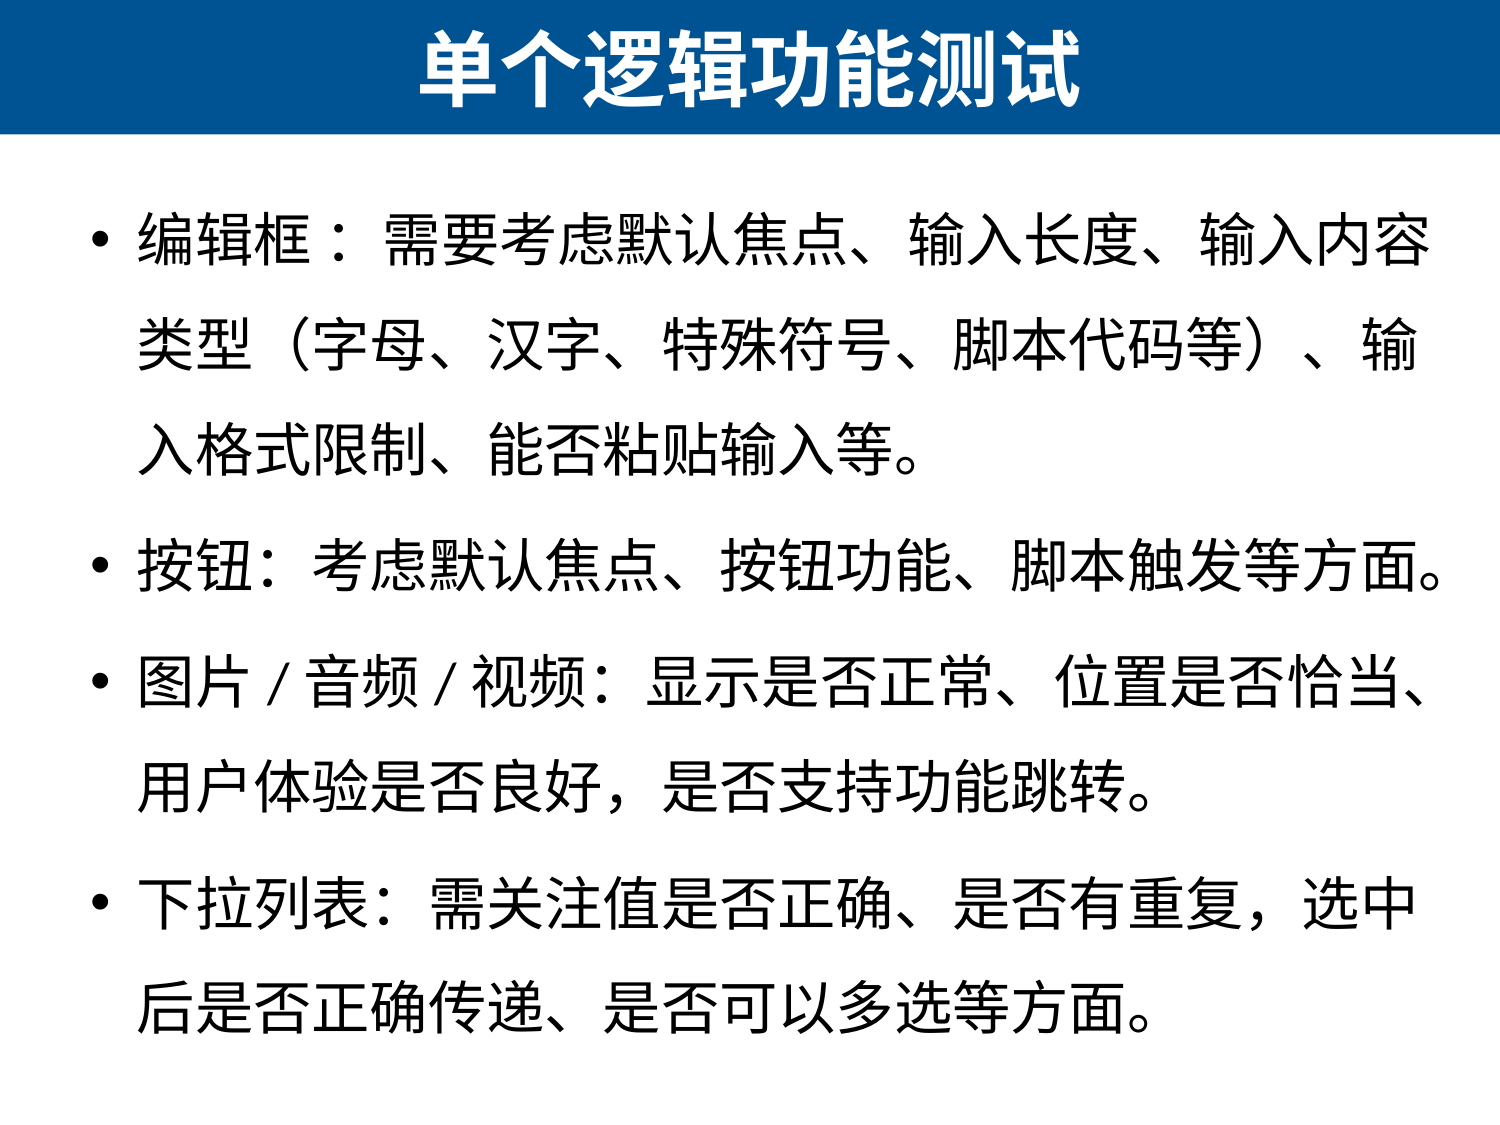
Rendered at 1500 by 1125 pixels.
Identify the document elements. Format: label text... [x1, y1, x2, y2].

title 单个逻辑功能测试 [0, 0, 1500, 135]
list 编辑框 ：需要考虑默认焦点、输入长度、输入内容类型（字母、汉字、特殊符号、脚本代码等）、输入格式限制、能否粘贴输入等。 按钮：考虑默认焦点、按钮功能、脚本触发等方面。 图片/音频/视频：显示是否正常、位置是否恰当、用户体验是否良好，是否支持功能跳转。 下拉列表：需关注值是否正确、是否有重复，选中后是否正确传递、是否可以多选等方面。 [0, 160, 1483, 1125]
